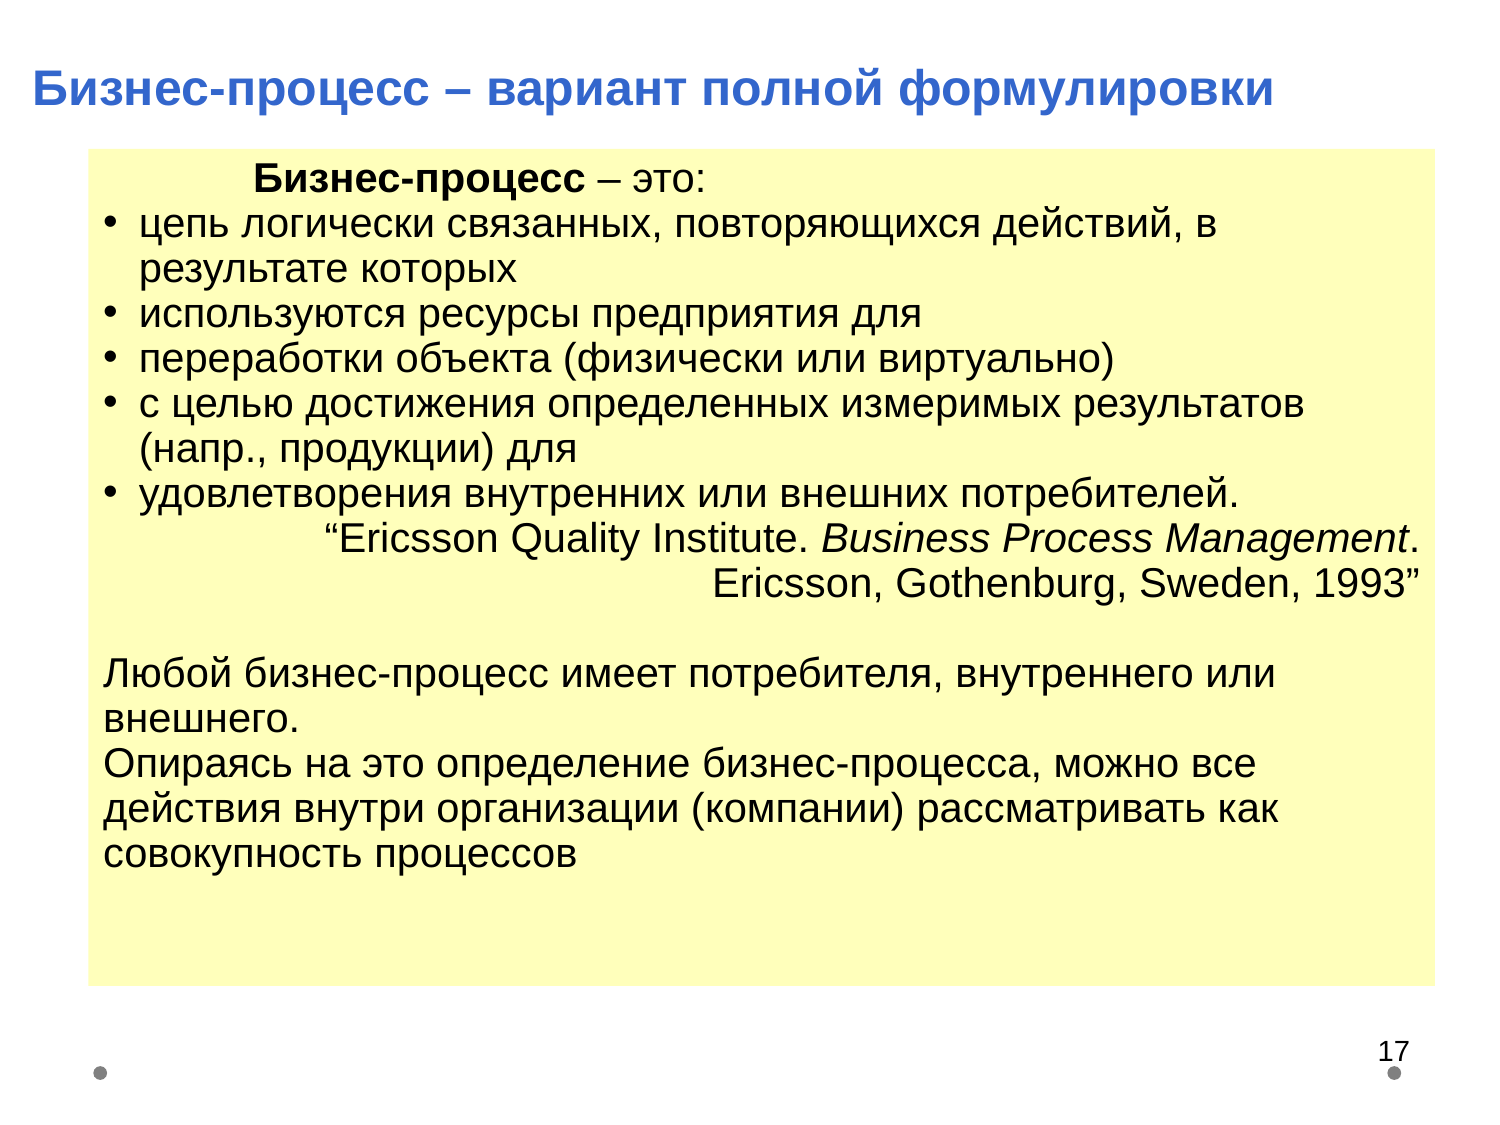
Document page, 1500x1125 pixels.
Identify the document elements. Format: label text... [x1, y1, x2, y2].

text_box Бизнес-процесс – вариант полной формулировки [17, 21, 1307, 149]
text_box Бизнес-процесс – это: цепь логически связанных, повторяющихся действий, в результате которых используются ресурсы предприятия для переработки объекта (физически или виртуально) с целью достижения определенных измеримых результатов (напр., продукции) для удовлетворения внутренних или внешних потребителей. “Ericsson Quality Institute. Business Process Management. Ericsson, Gothenburg, Sweden, 1993” Любой бизнес-процесс имеет потребителя, внутреннего или внешнего. Опираясь на это определение бизнес-процесса, можно все действия внутри организации (компании) рассматривать как совокупность процессов [88, 148, 1435, 986]
text_box <номер> [1074, 1024, 1425, 1103]
